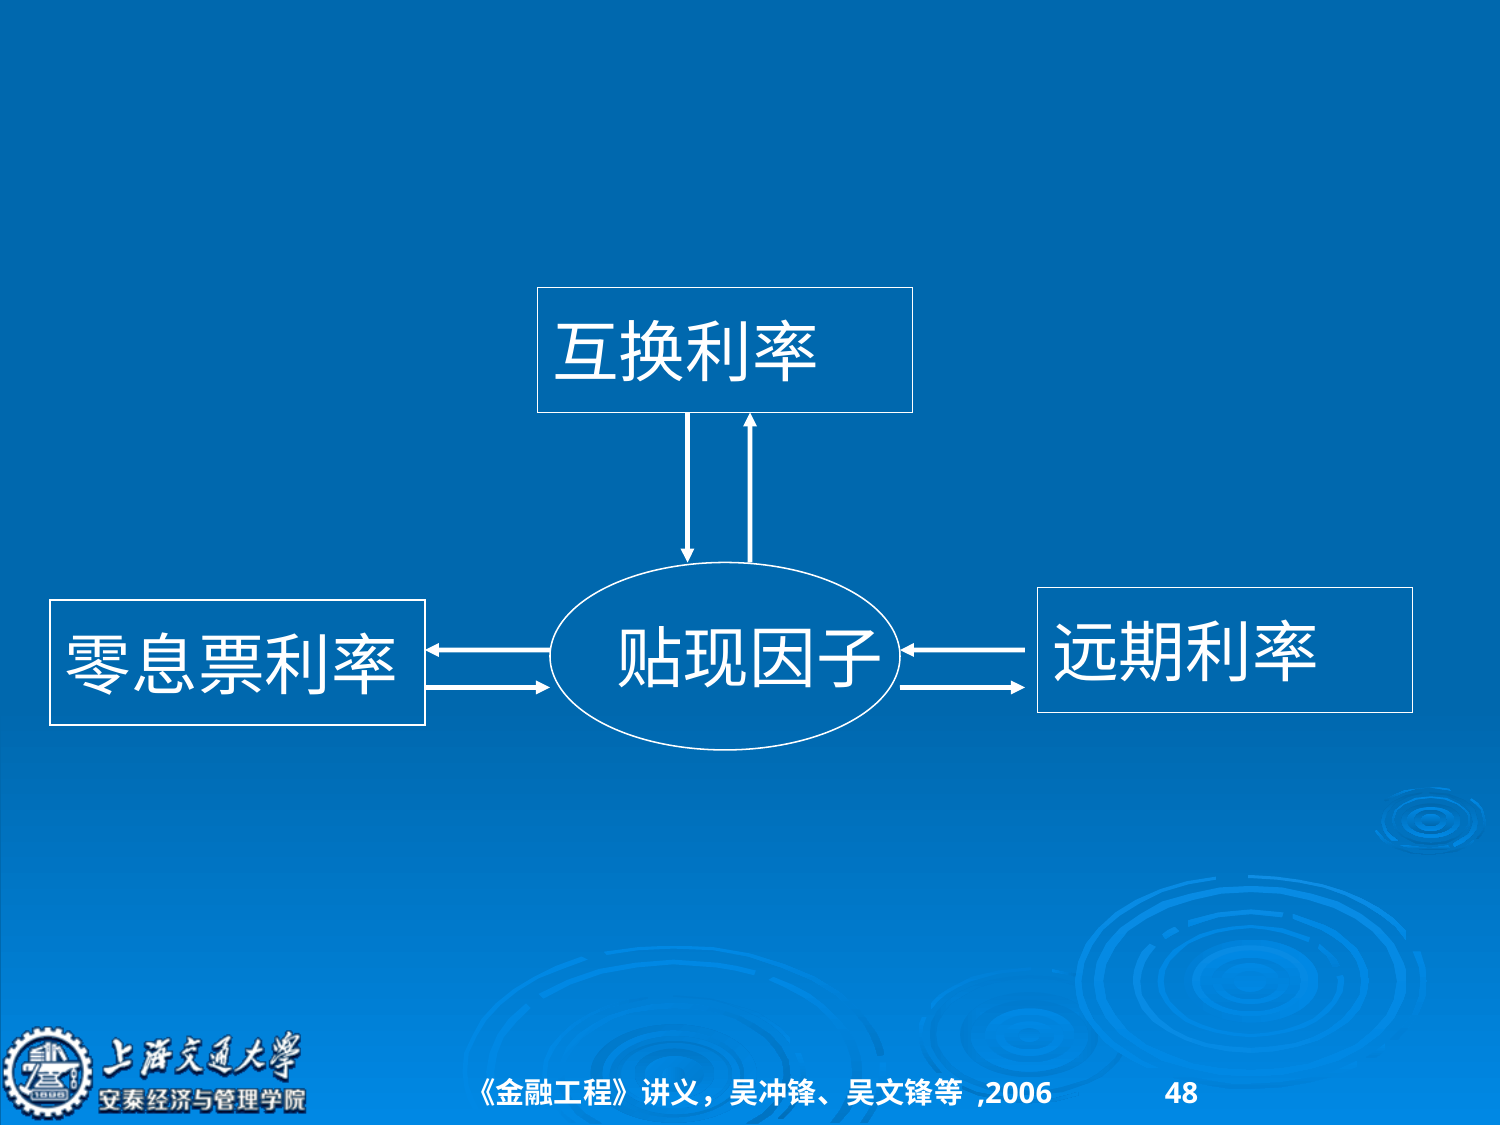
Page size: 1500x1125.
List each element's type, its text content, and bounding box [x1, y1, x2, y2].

text_box [424, 643, 550, 657]
text_box [681, 412, 694, 563]
picture [0, 1017, 313, 1125]
text_box [899, 681, 1025, 694]
text_box [424, 681, 550, 694]
text_box [743, 412, 757, 563]
text_box 互换利率 [537, 287, 913, 413]
text_box 零息票利率 [49, 600, 425, 725]
text_box 远期利率 [1037, 587, 1413, 713]
text_box [900, 643, 1025, 657]
text_box 贴现因子 [549, 562, 901, 750]
